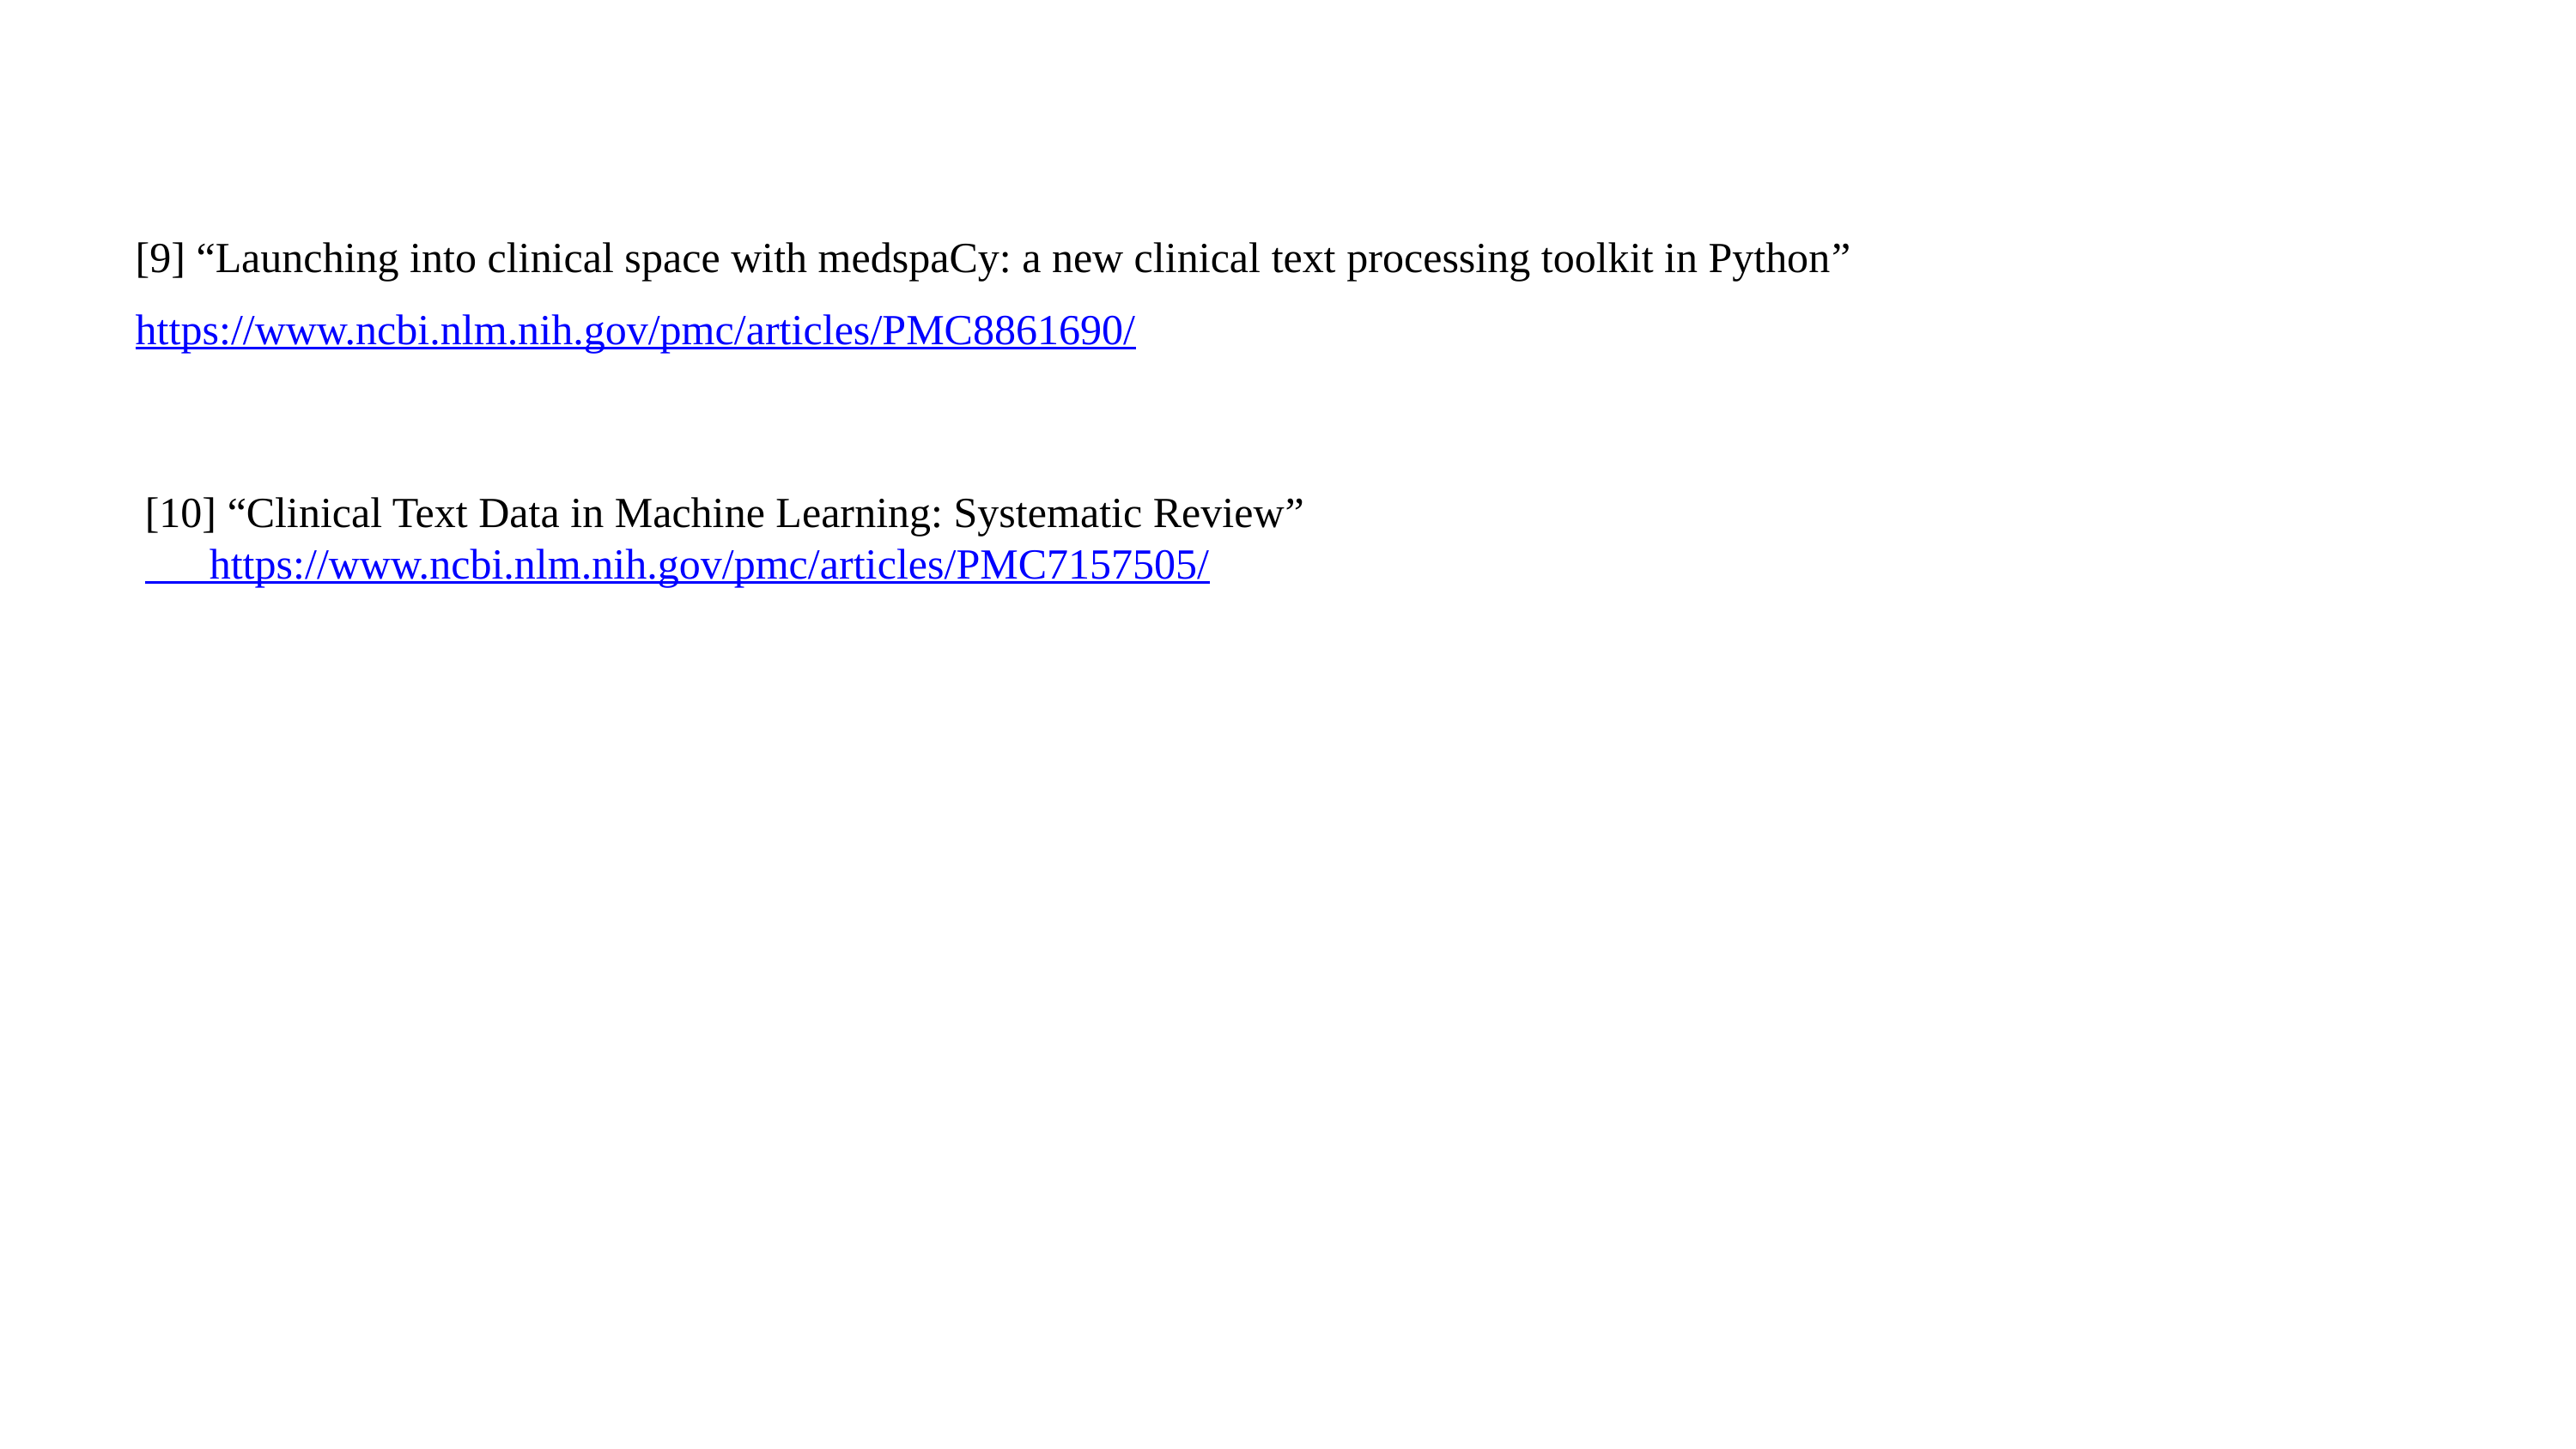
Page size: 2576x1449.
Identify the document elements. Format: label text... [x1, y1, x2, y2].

text_box [9] “Launching into clinical space with medspaCy: a new clinical text processing toolkit in Python” https://www.ncbi.nlm.nih.gov/pmc/articles/PMC8861690/ [135, 219, 2009, 426]
text_box [10] “Clinical Text Data in Machine Learning: Systematic Review” https://www.ncbi.nlm.nih.gov/pmc/articles/PMC7157505/ [131, 467, 2013, 646]
